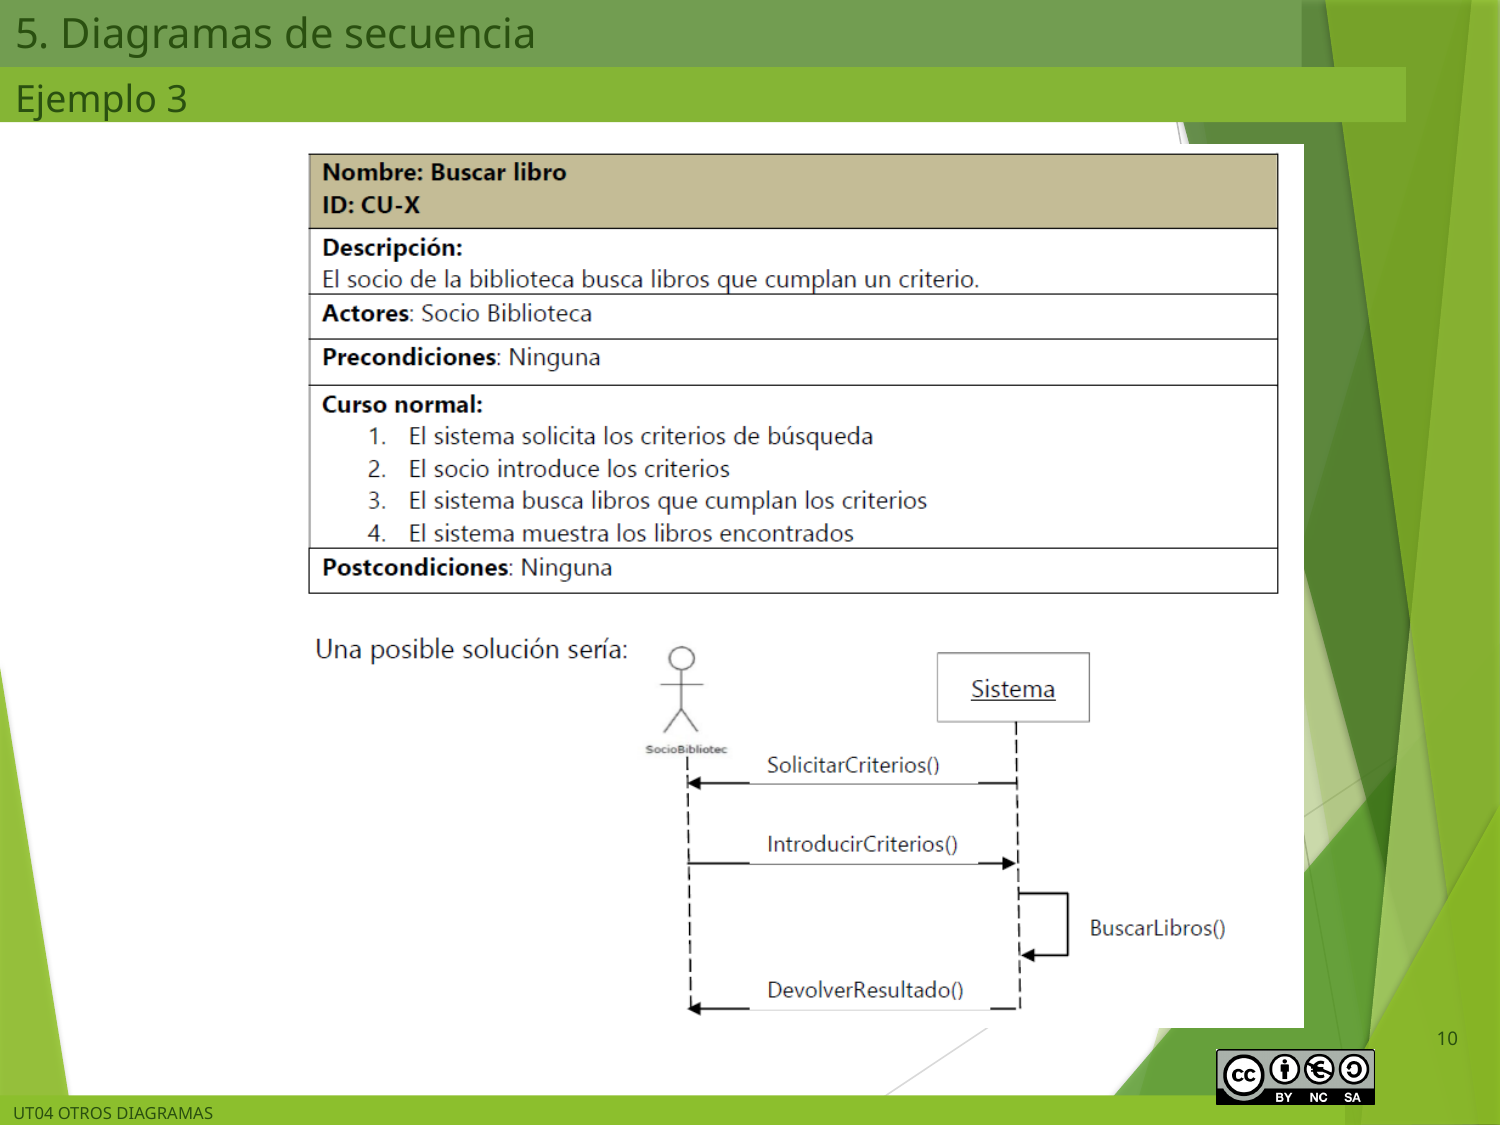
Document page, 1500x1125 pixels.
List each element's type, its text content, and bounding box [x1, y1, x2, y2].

picture [294, 144, 1304, 1028]
list Ejemplo 3 [0, 67, 1406, 123]
picture [1216, 1049, 1375, 1105]
title 5. Diagramas de secuencia [0, 0, 1302, 67]
slide_number 10 [1389, 1009, 1474, 1070]
